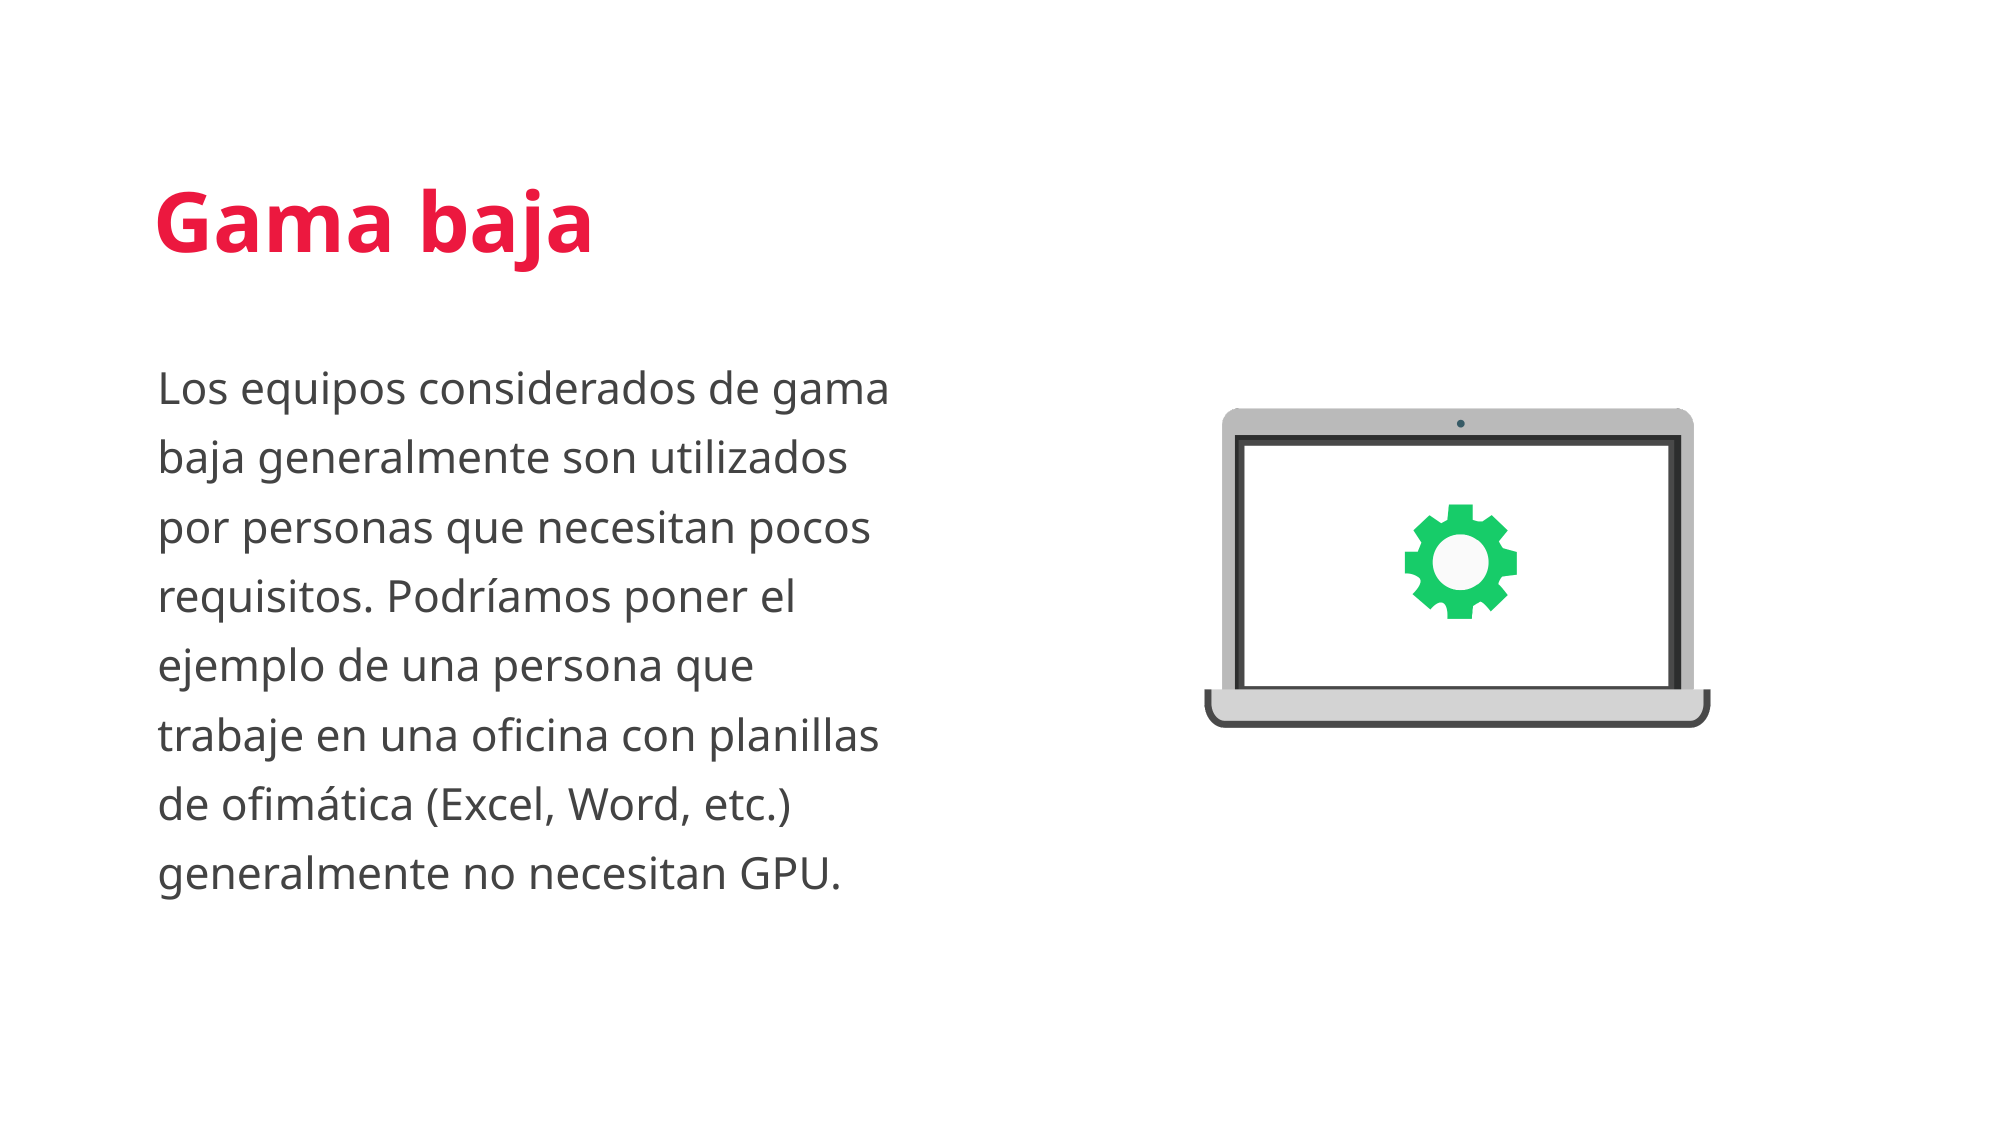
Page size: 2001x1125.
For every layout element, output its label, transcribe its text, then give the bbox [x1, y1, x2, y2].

text_box Gama baja [135, 131, 1815, 319]
text_box Los equipos considerados de gama baja generalmente son utilizados por personas que necesitan pocos requisitos. Podríamos poner el ejemplo de una persona que trabaje en una oficina con planillas de ofimática (Excel, Word, etc.) generalmente no necesitan GPU. [137, 334, 928, 994]
picture [963, 273, 1992, 852]
